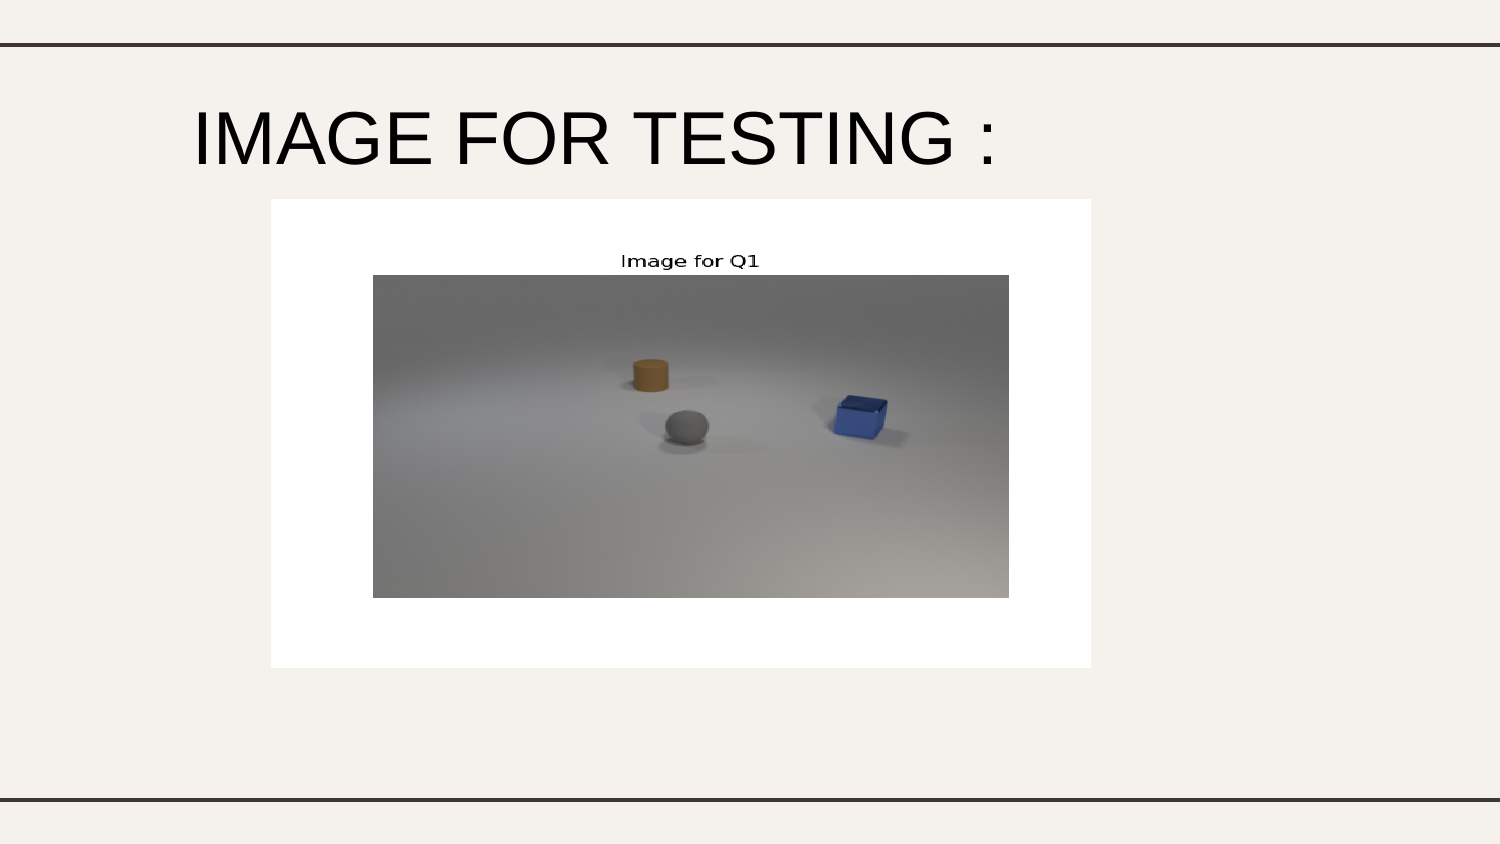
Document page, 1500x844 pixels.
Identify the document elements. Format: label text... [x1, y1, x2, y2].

text_box IMAGE FOR TESTING : [178, 82, 1220, 188]
picture [271, 199, 1092, 668]
